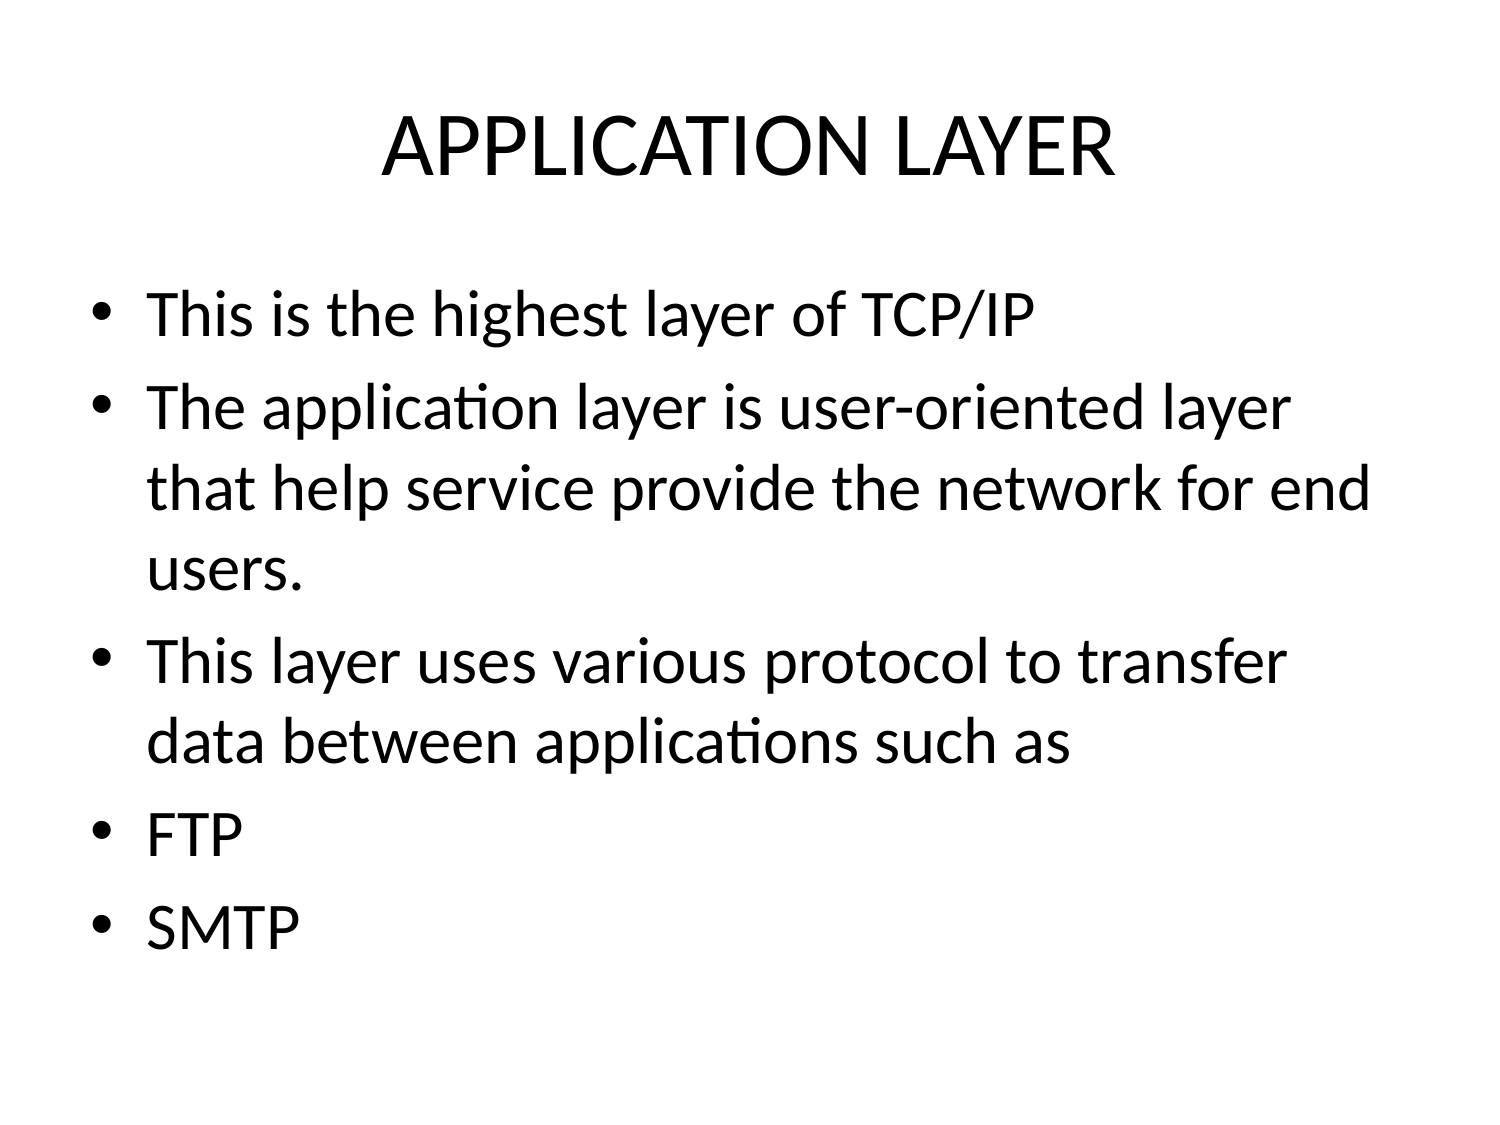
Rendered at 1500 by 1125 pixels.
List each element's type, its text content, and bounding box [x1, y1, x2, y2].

title APPLICATION LAYER [75, 45, 1425, 233]
list This is the highest layer of TCP/IP The application layer is user-oriented layer that help service provide the network for end users. This layer uses various protocol to transfer data between applications such as FTP SMTP [75, 262, 1425, 1005]
